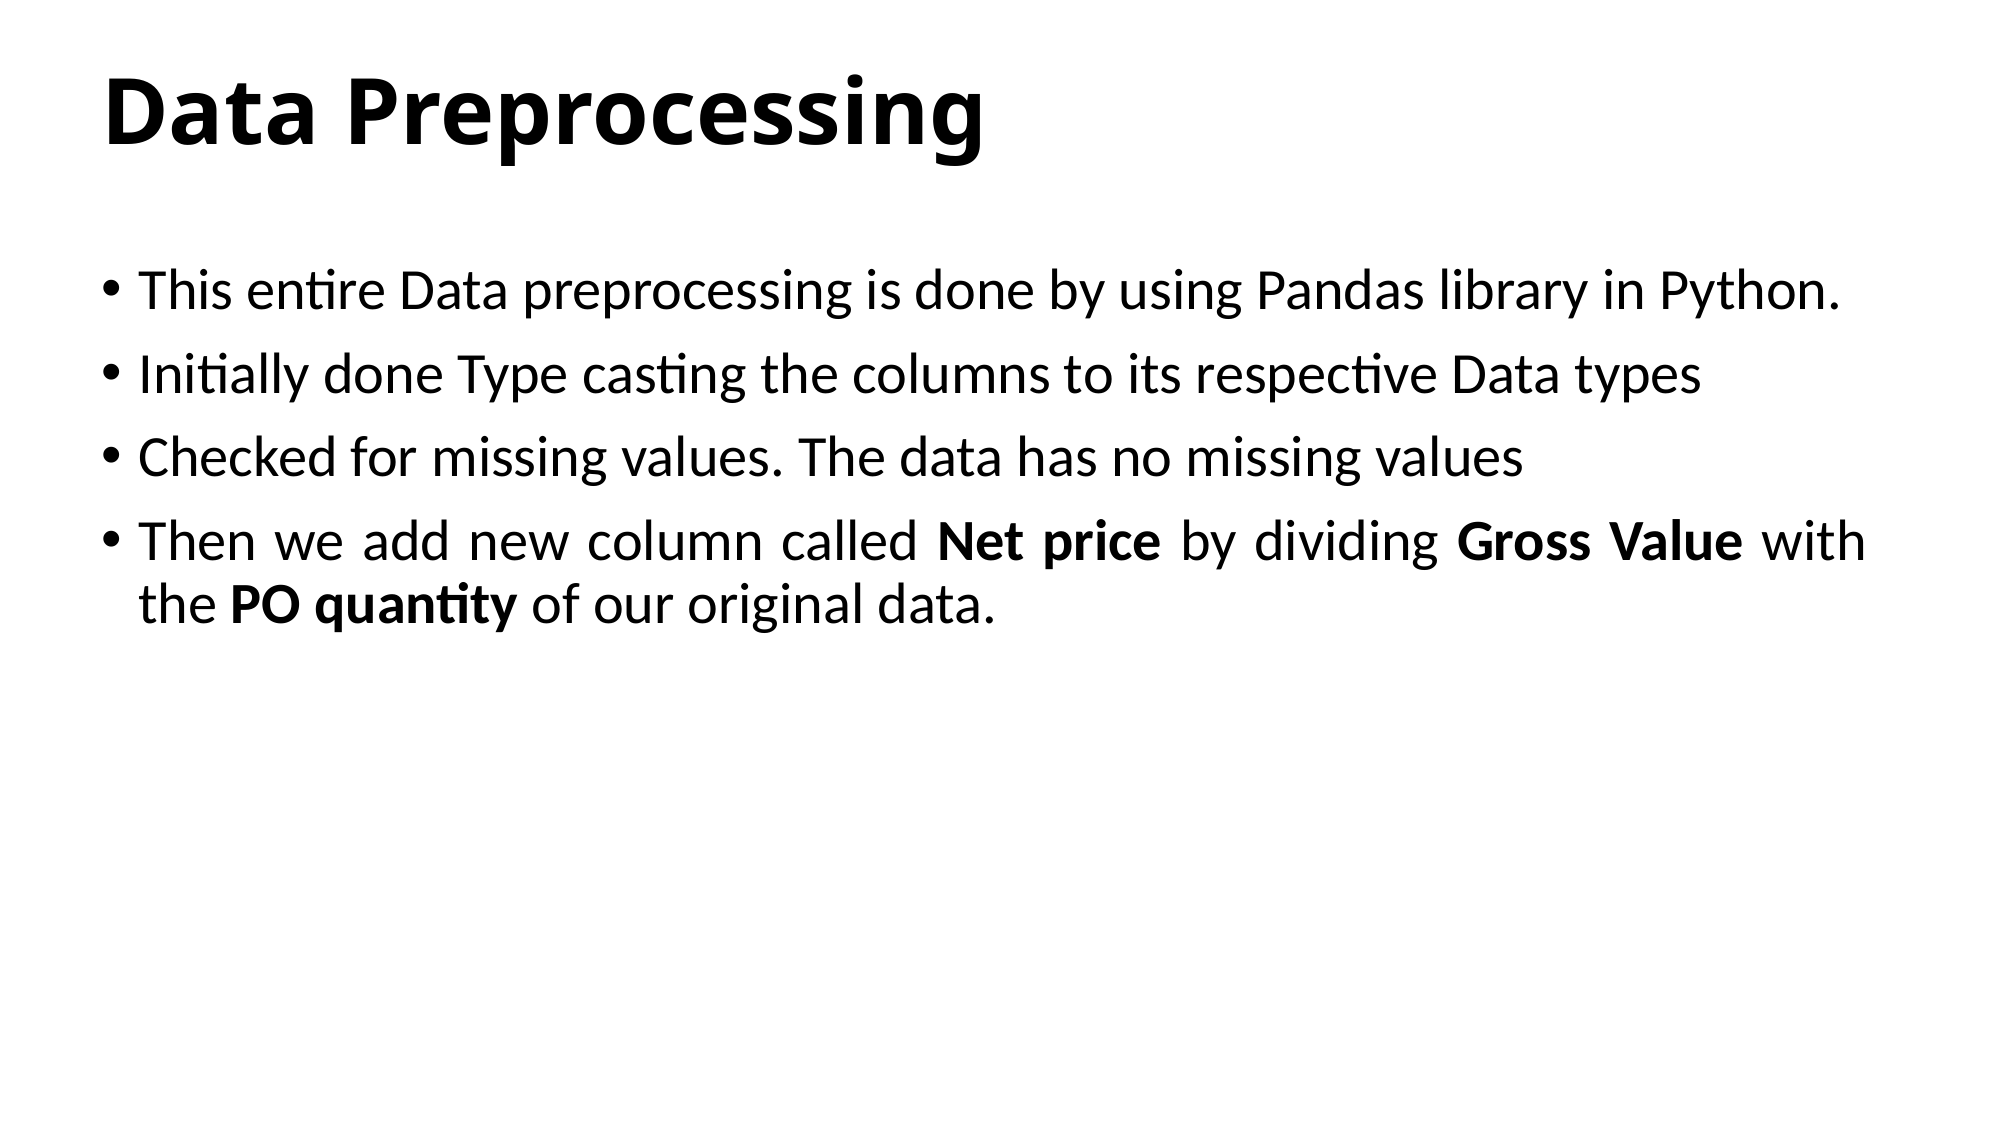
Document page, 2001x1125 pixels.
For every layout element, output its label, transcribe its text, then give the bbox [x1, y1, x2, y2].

list This entire Data preprocessing is done by using Pandas library in Python. Initially done Type casting the columns to its respective Data types Checked for missing values. The data has no missing values Then we add new column called Net price by dividing Gross Value with the PO quantity of our original data. [86, 251, 1882, 864]
title Data Preprocessing [86, 36, 1811, 193]
